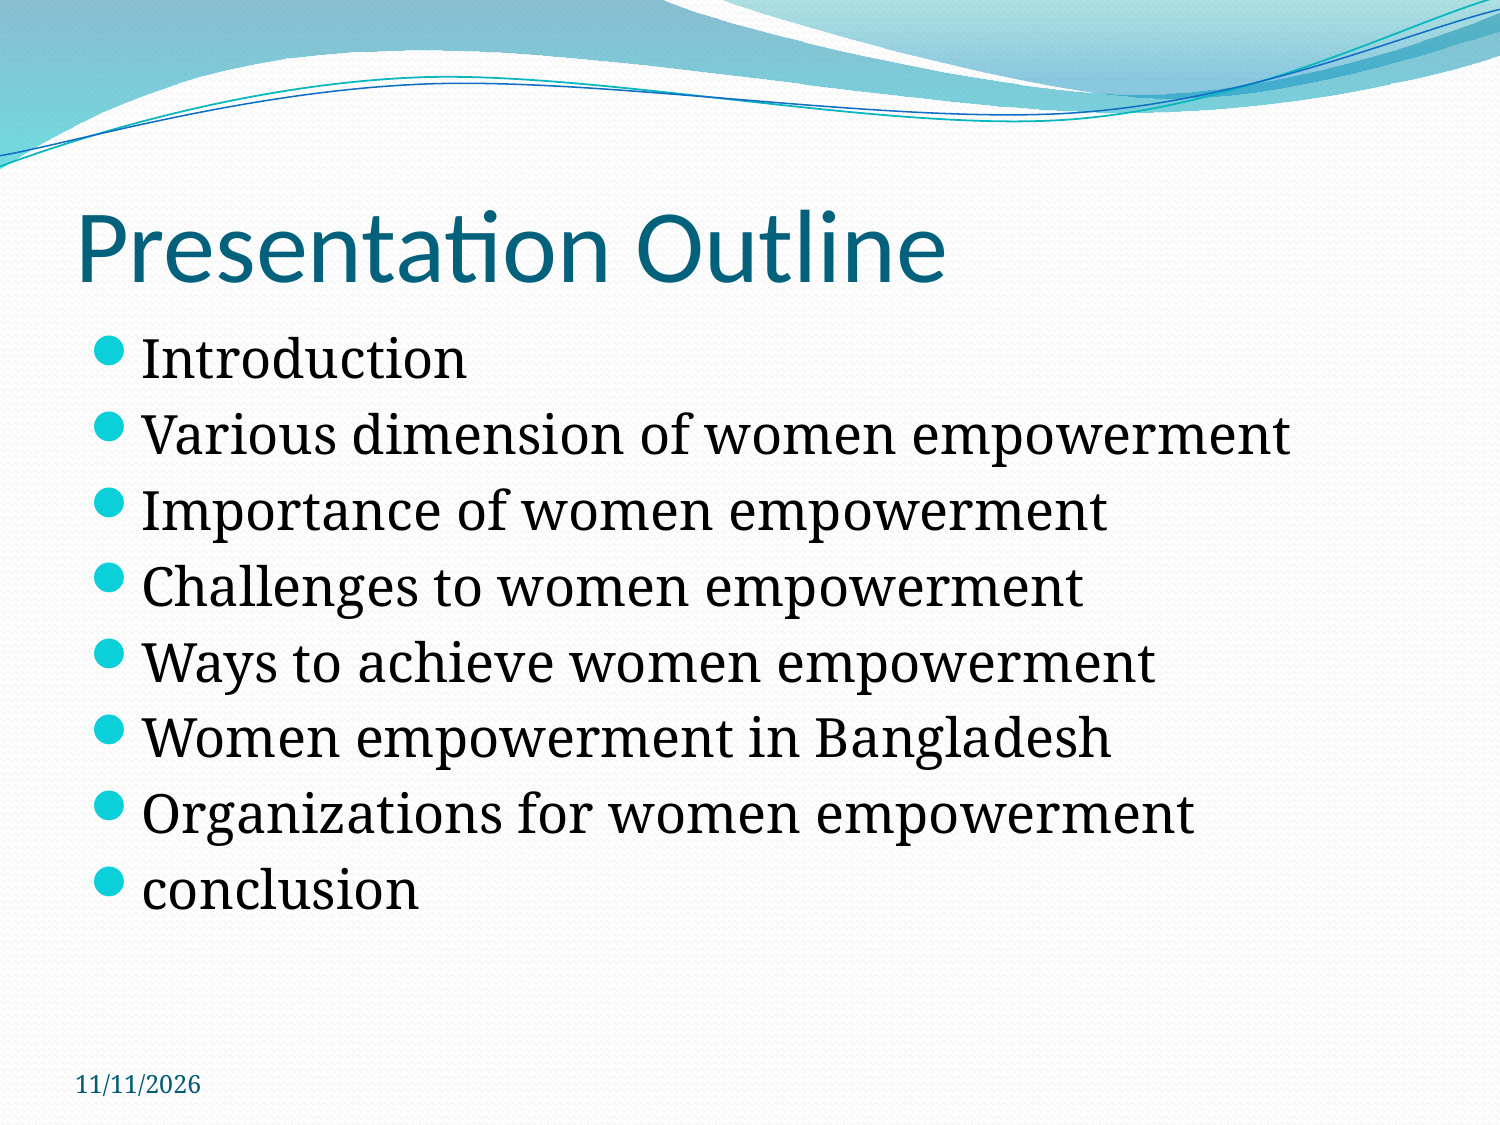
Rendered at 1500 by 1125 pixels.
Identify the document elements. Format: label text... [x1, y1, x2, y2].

slide_number 23-Jan-25 [75, 1042, 425, 1103]
list Introduction Various dimension of women empowerment Importance of women empowerment Challenges to women empowerment Ways to achieve women empowerment Women empowerment in Bangladesh Organizations for women empowerment conclusion [75, 317, 1425, 1038]
title Presentation Outline [75, 115, 1425, 303]
